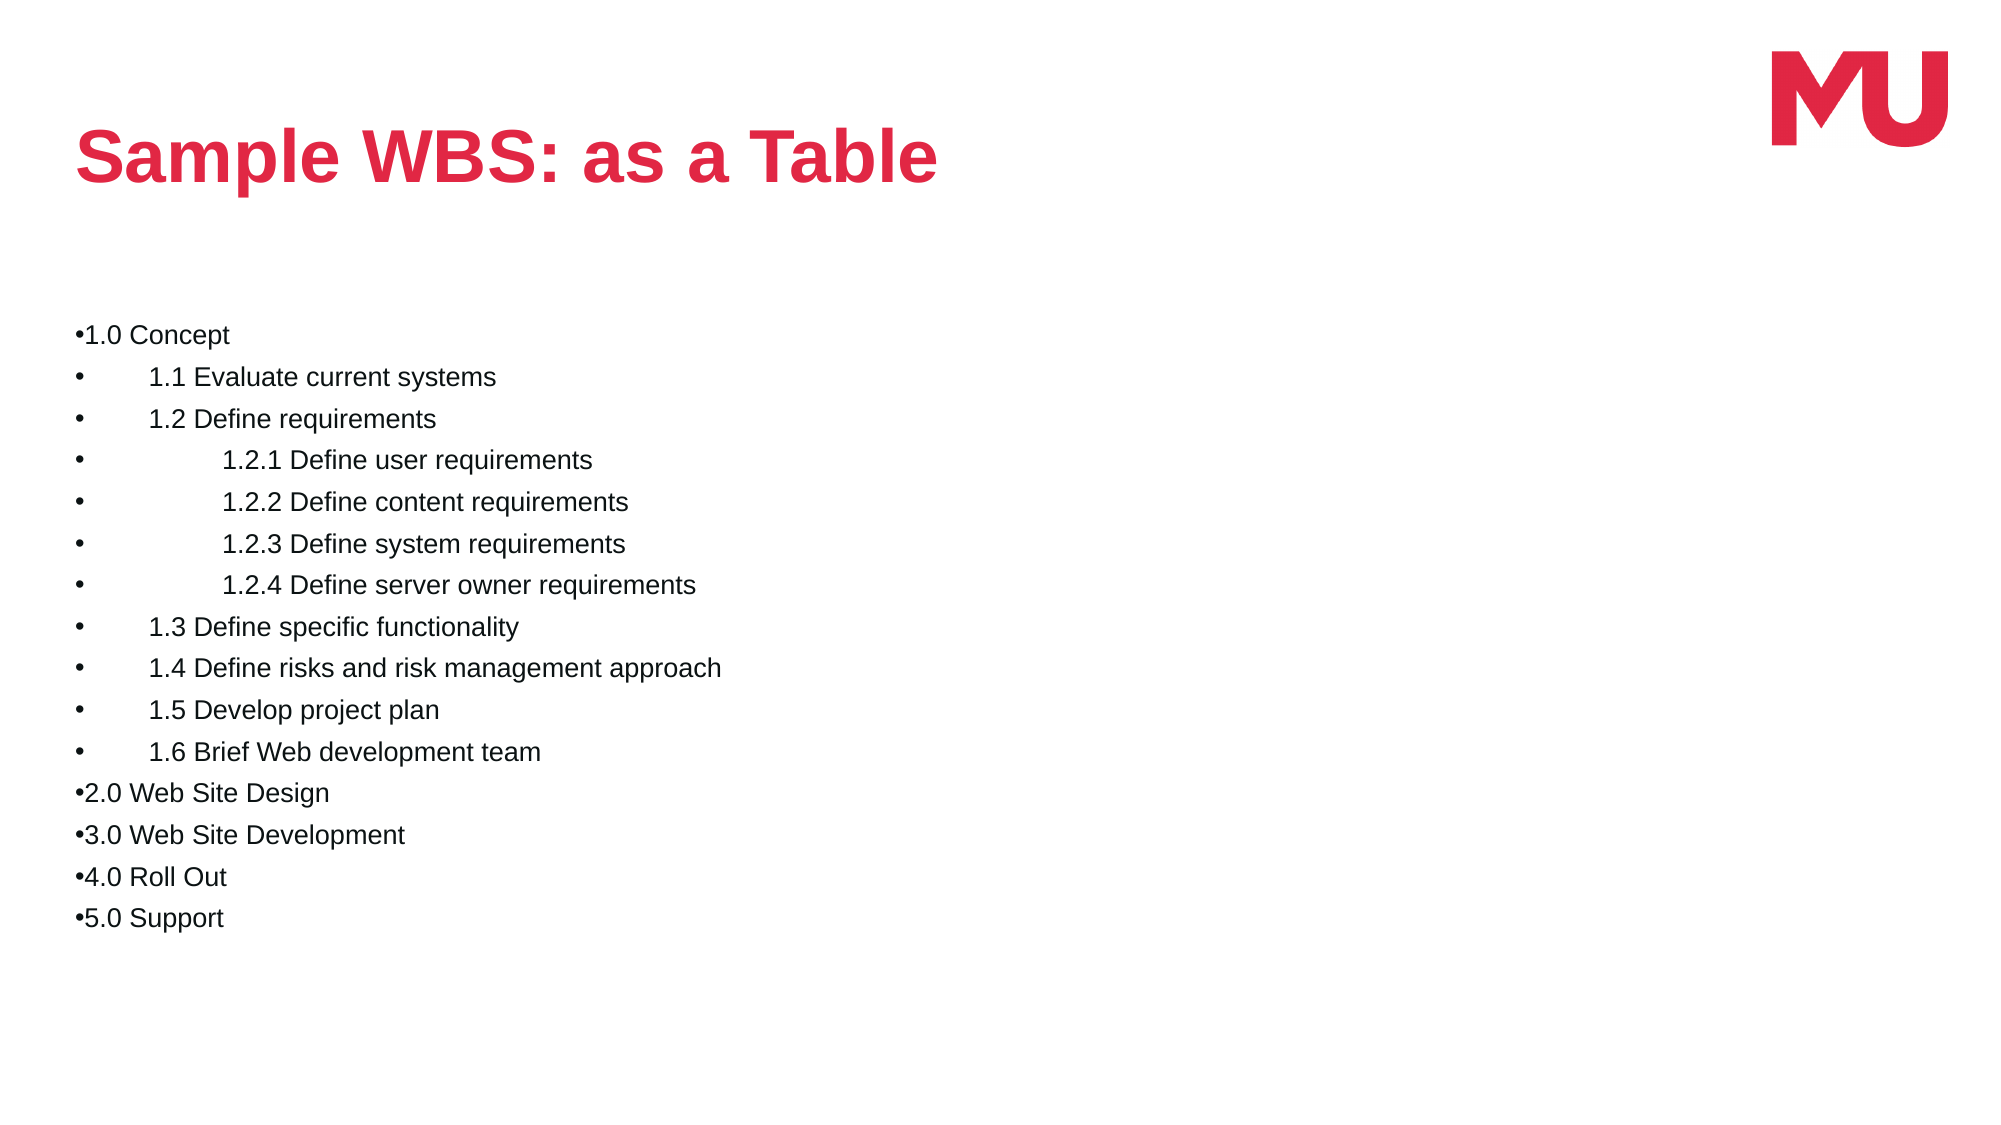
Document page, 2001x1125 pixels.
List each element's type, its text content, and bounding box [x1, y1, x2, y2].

picture [1770, 49, 1950, 148]
text_box Sample WBS: as a Table [50, 49, 1711, 268]
text_box 1.0 Concept 1.1 Evaluate current systems 1.2 Define requirements 1.2.1 Define user requirements 1.2.2 Define content requirements 1.2.3 Define system requirements 1.2.4 Define server owner requirements 1.3 Define specific functionality 1.4 Define risks and risk management approach 1.5 Develop project plan 1.6 Brief Web development team 2.0 Web Site Design 3.0 Web Site Development 4.0 Roll Out 5.0 Support [50, 296, 1950, 1012]
